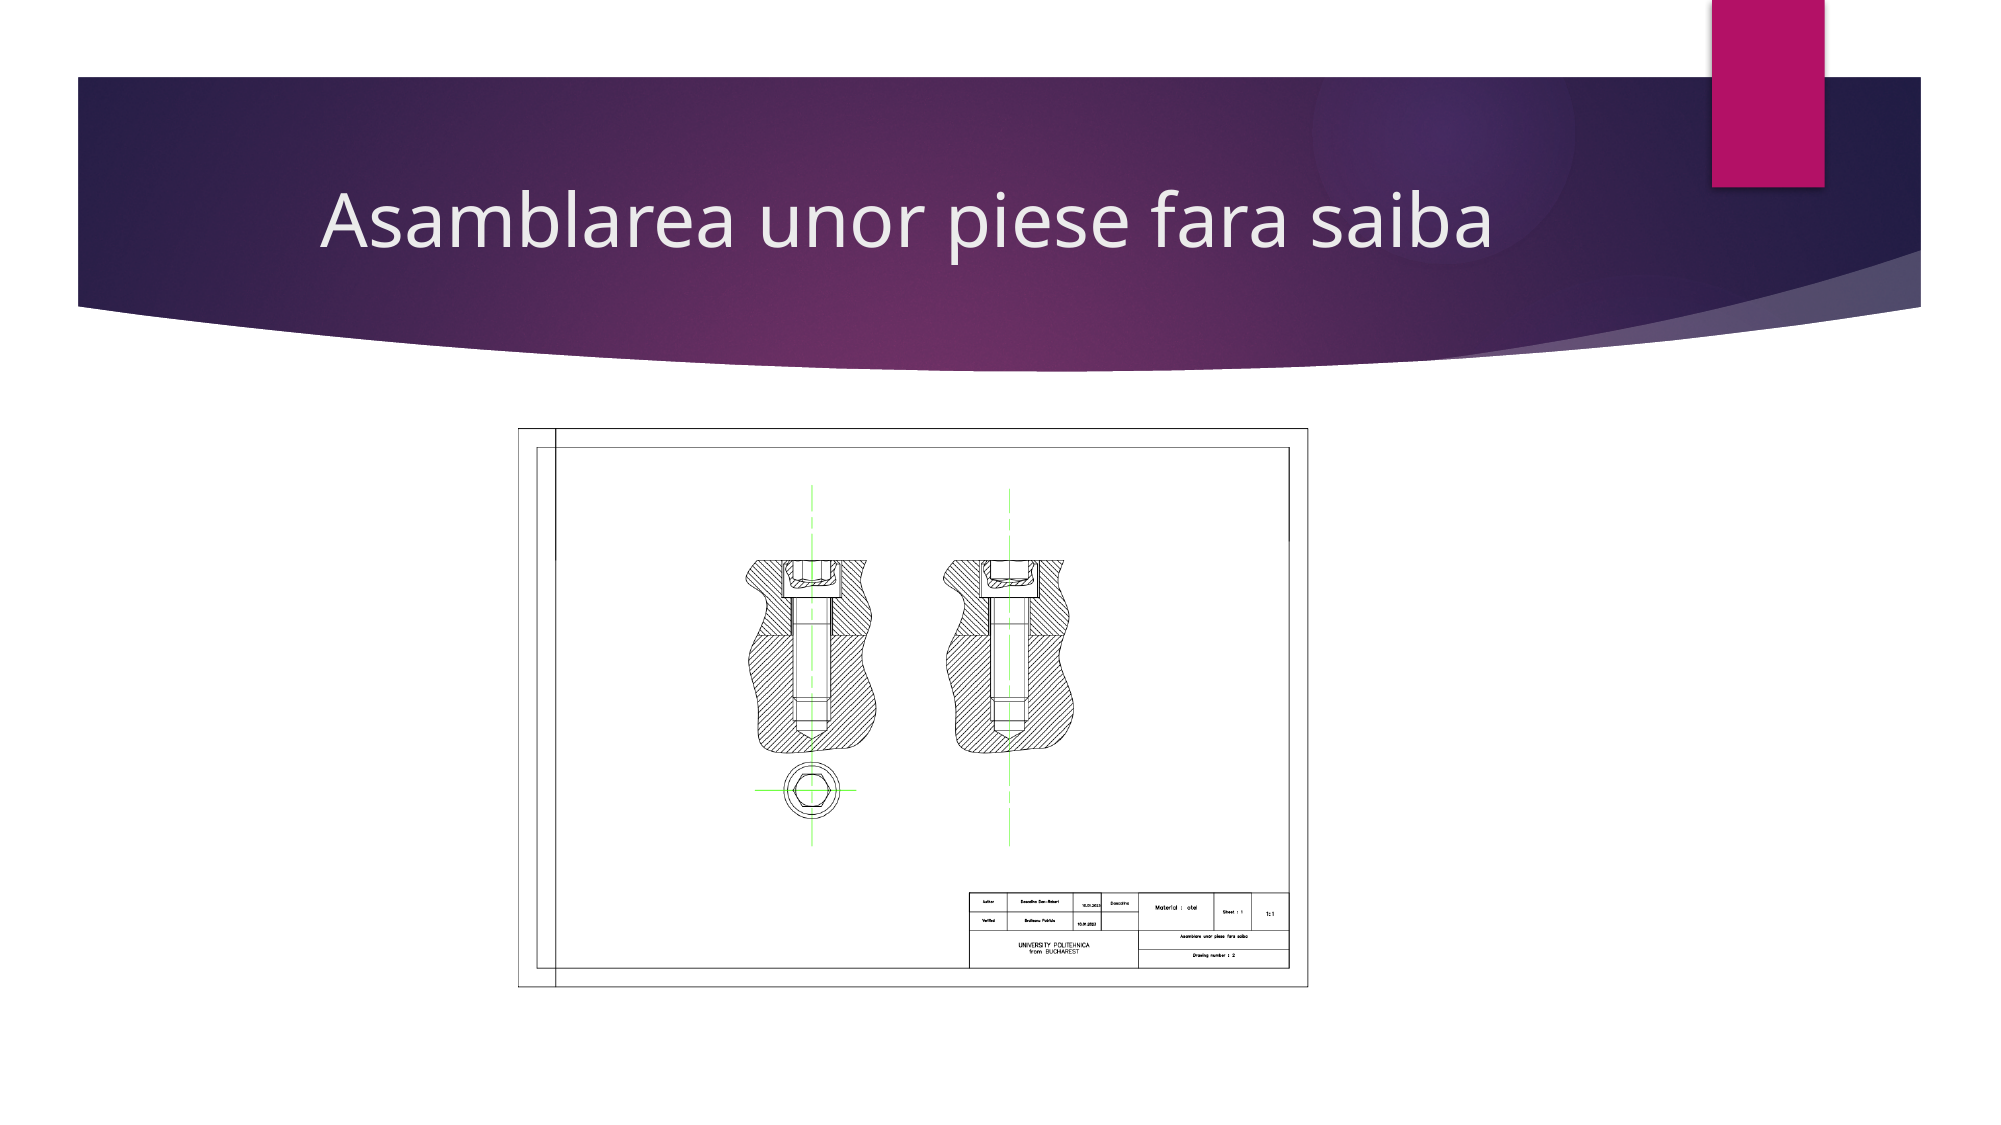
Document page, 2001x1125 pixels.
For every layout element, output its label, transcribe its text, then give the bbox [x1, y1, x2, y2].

title Asamblarea unor piese fara saiba [189, 159, 1627, 276]
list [518, 426, 1309, 988]
